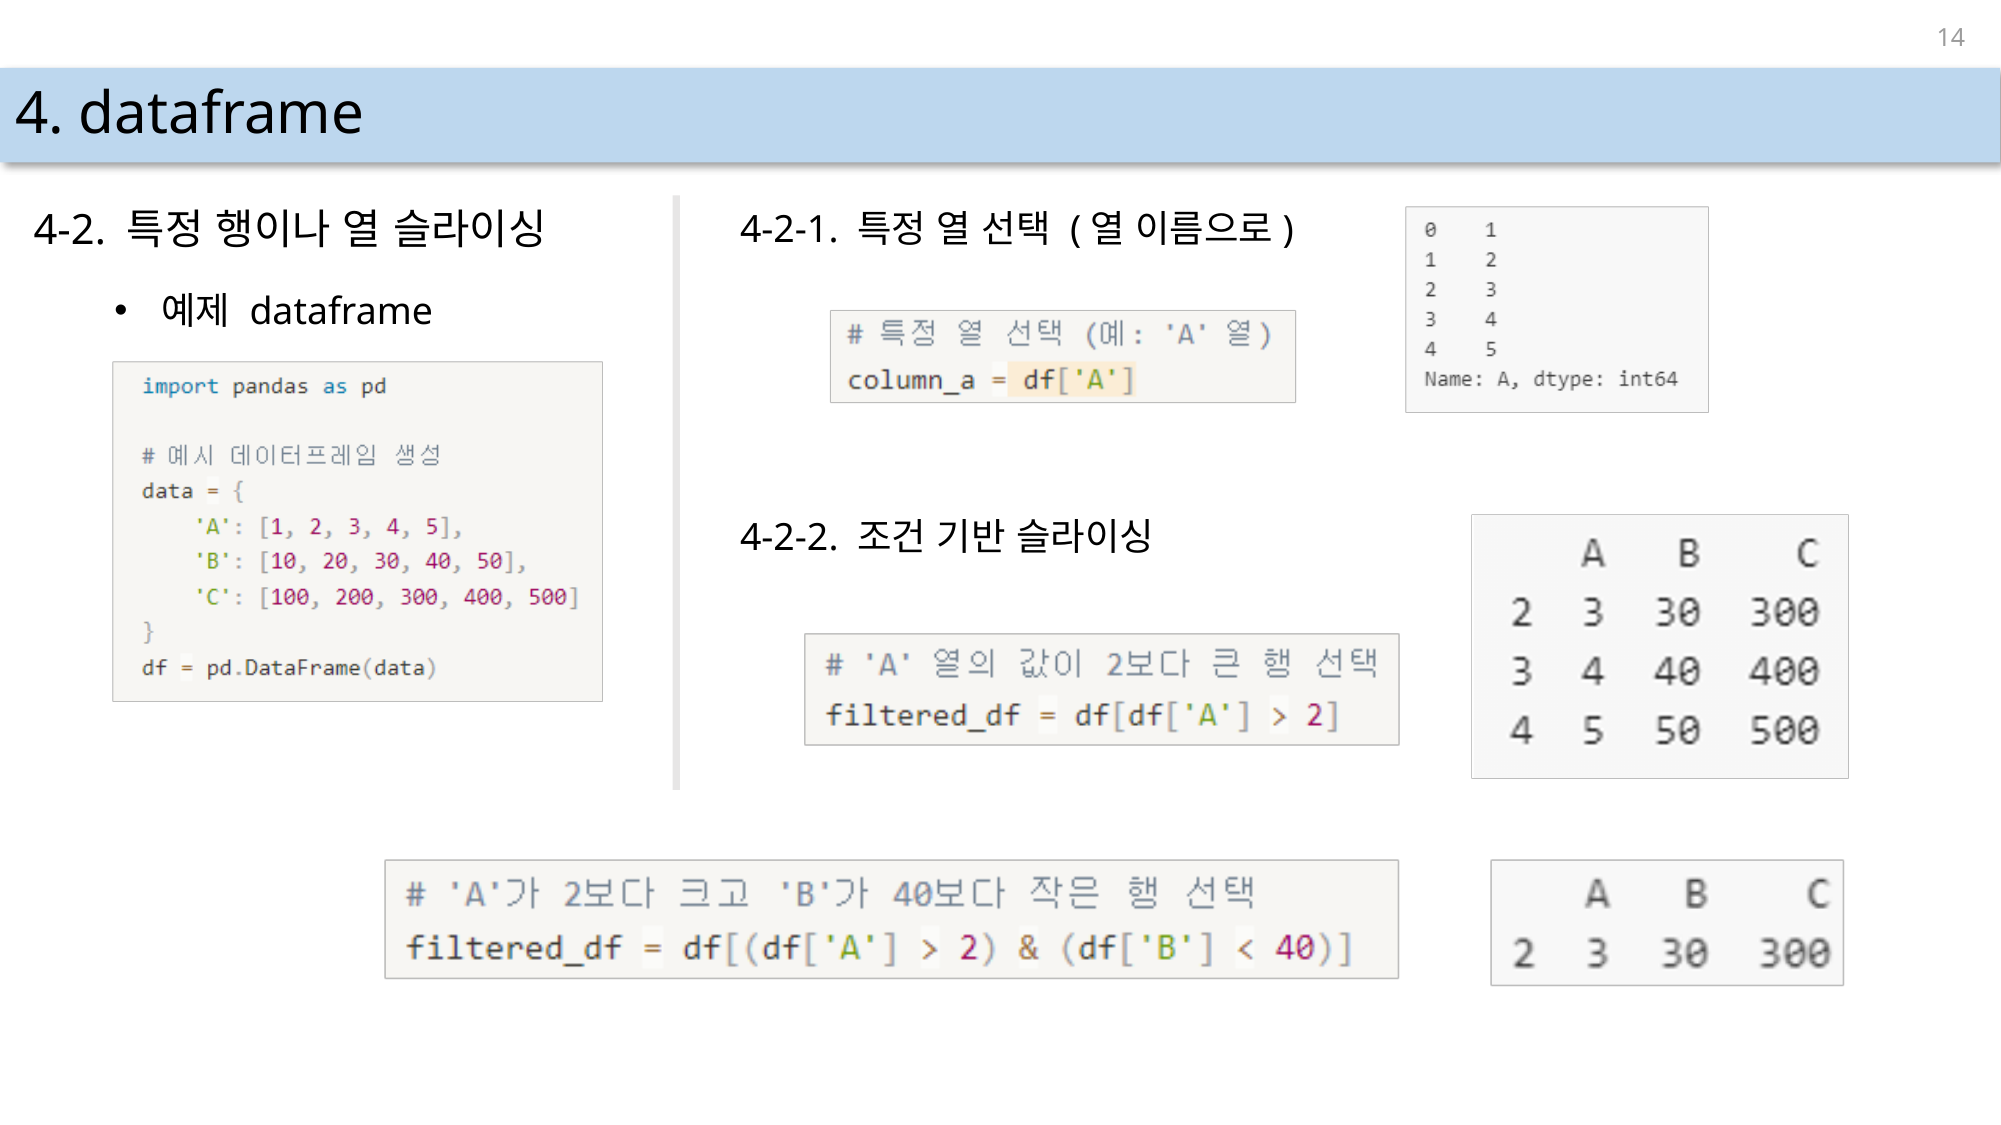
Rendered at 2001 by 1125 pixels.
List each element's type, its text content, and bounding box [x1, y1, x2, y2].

picture [1487, 856, 1849, 991]
picture [1403, 204, 1712, 416]
picture [381, 856, 1404, 984]
text_box 4-2. 특정 행이나 열 슬라이싱 [18, 195, 562, 261]
text_box [671, 194, 681, 791]
text_box 4-2-2. 조건 기반 슬라이싱 [725, 505, 1742, 566]
text_box 예제 dataframe [99, 279, 448, 340]
title 4. dataframe [0, 53, 1725, 177]
picture [110, 359, 606, 705]
picture [1471, 514, 1849, 779]
text_box 4-2-1. 특정 열 선택 (열 이름으로) [725, 197, 1742, 258]
picture [801, 630, 1404, 750]
picture [827, 307, 1300, 407]
slide_number 14 [1530, 8, 1981, 68]
